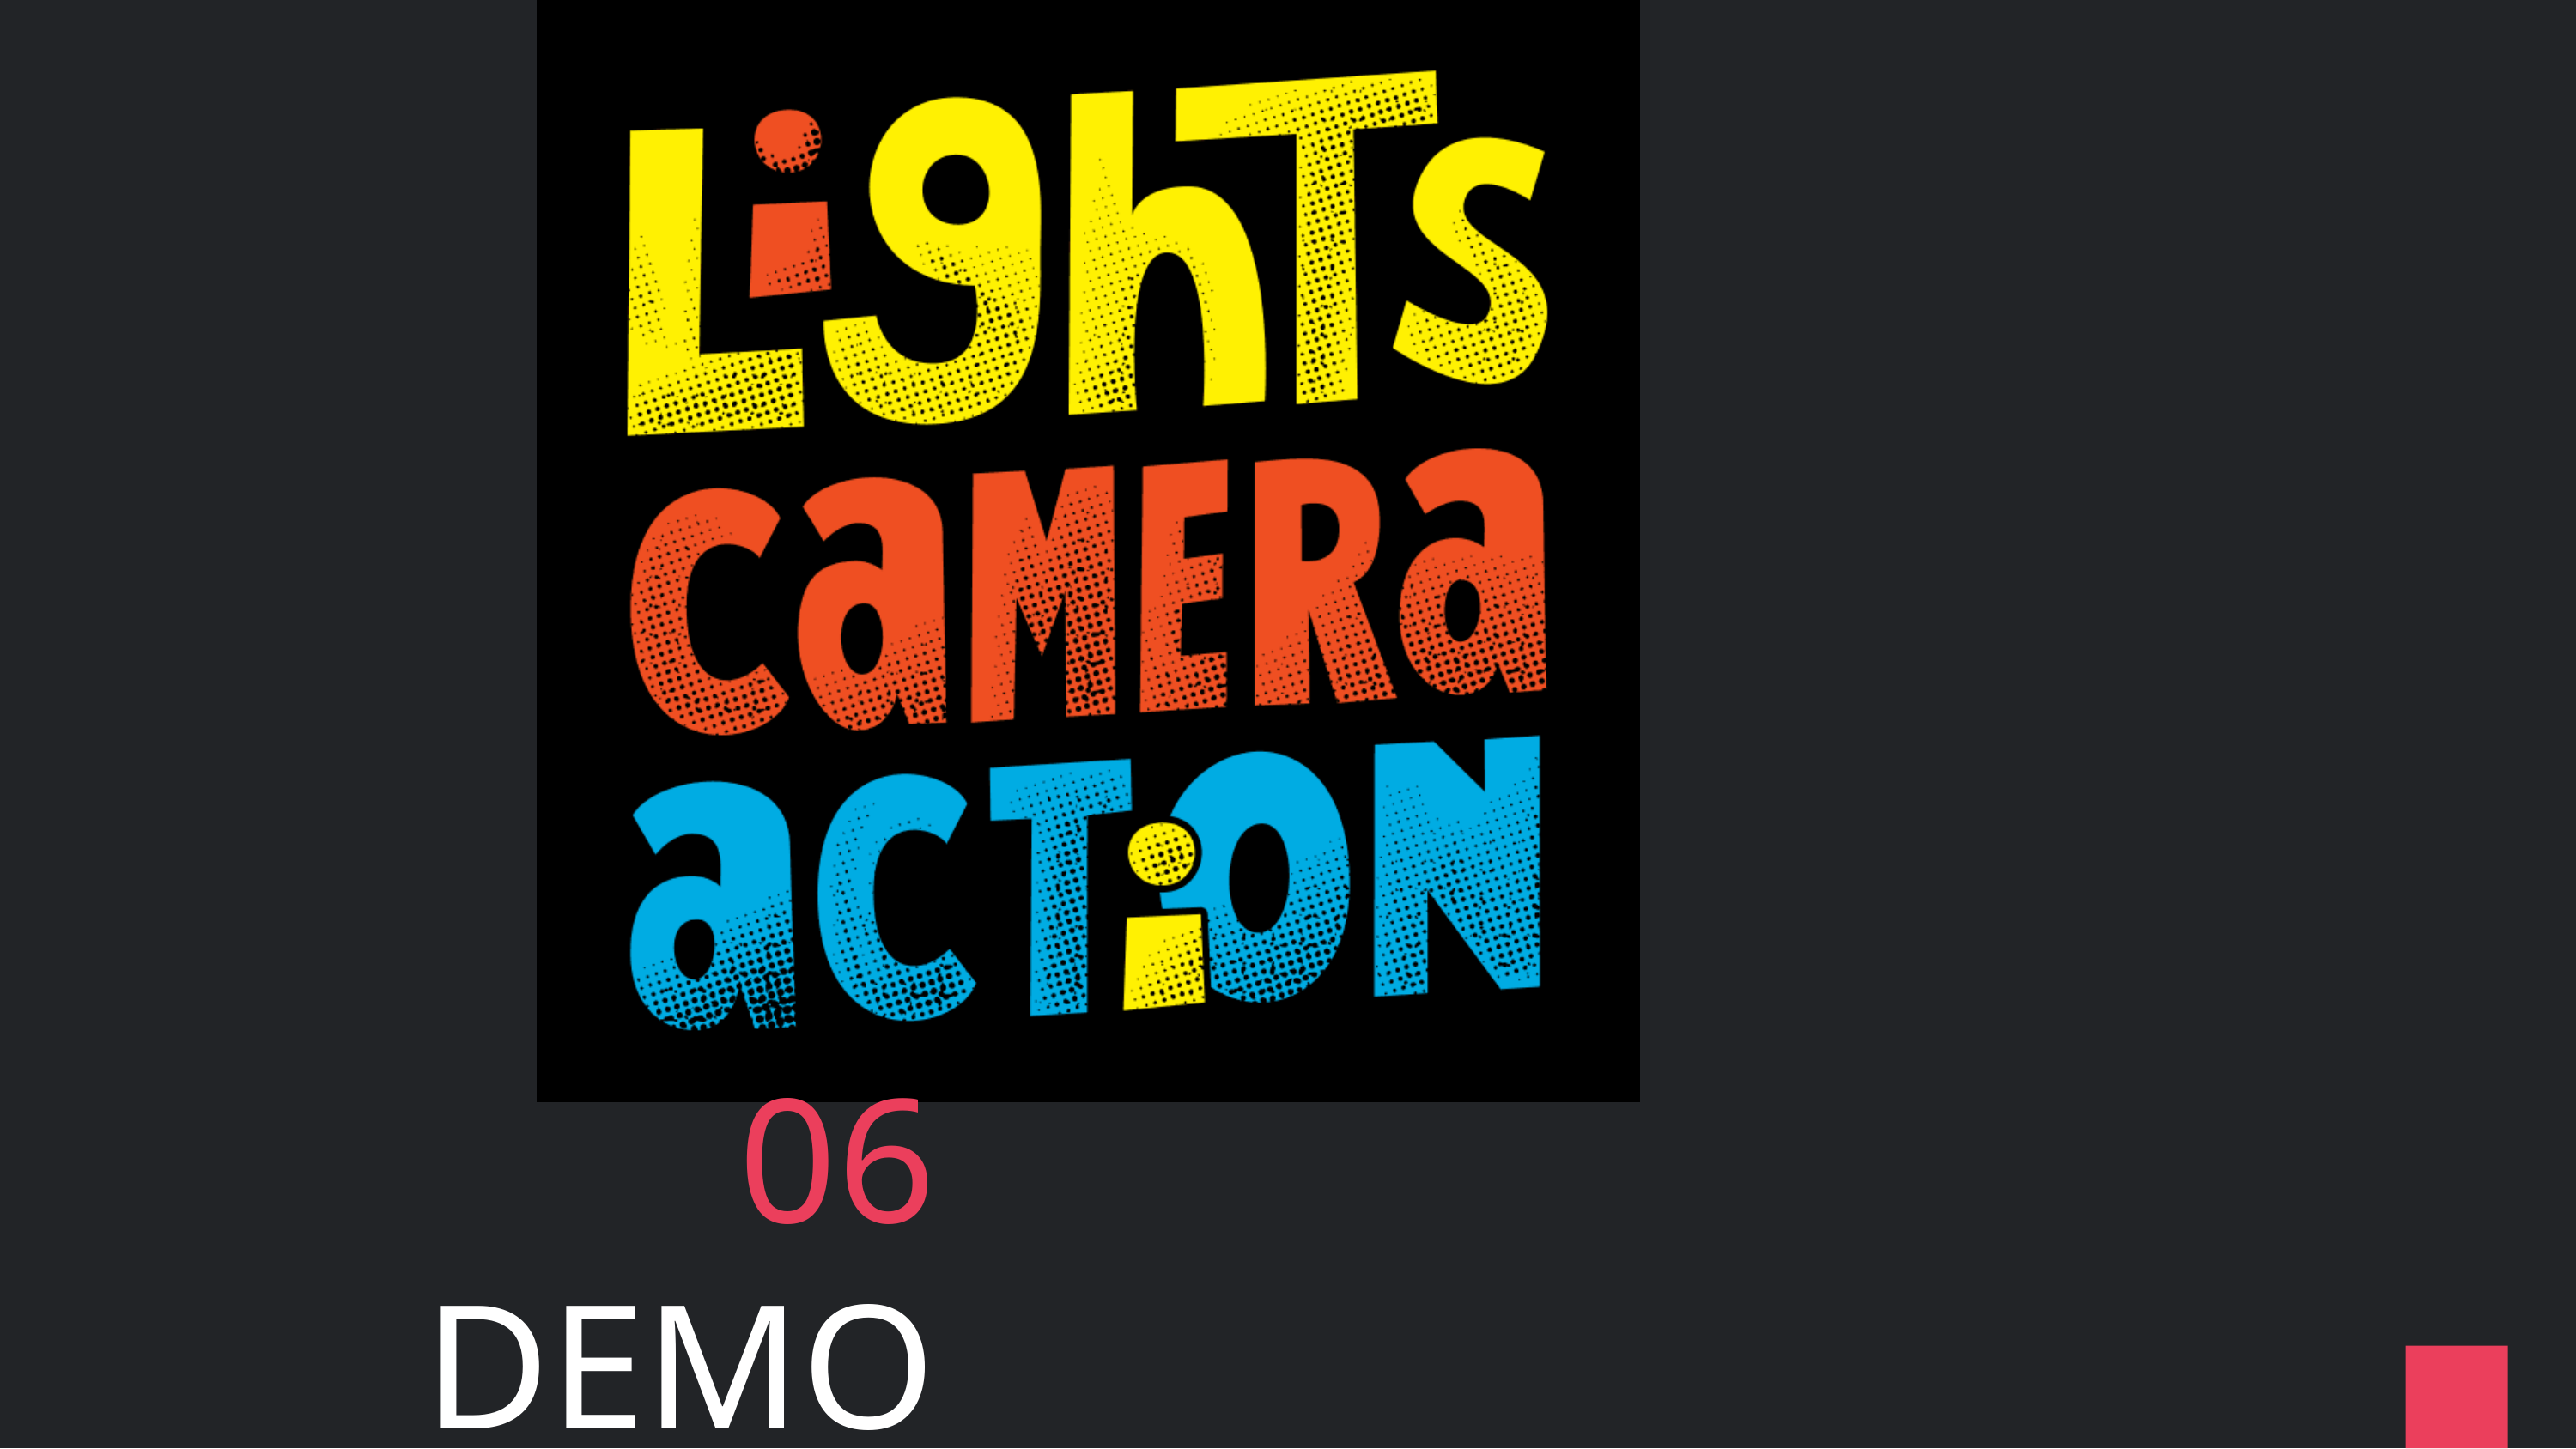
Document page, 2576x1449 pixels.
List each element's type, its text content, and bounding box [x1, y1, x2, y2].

picture [537, 0, 1640, 1102]
title 06 DEMO [197, 1180, 949, 1334]
